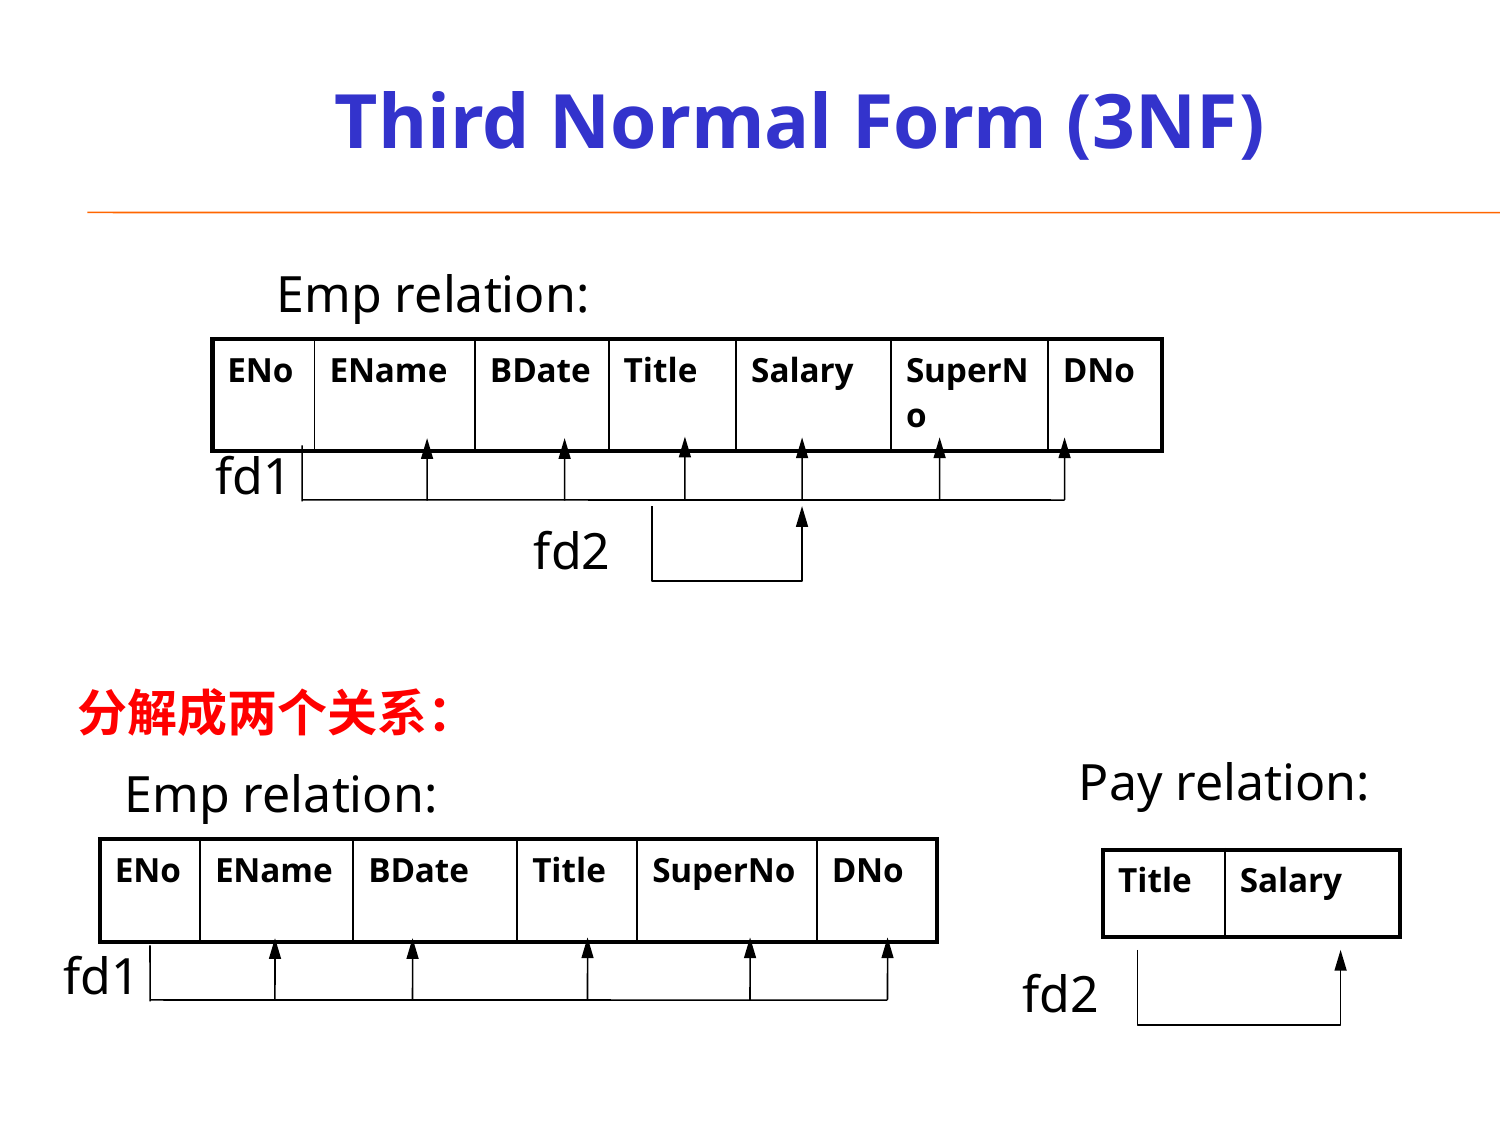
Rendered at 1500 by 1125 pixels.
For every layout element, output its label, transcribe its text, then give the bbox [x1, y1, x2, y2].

table_header DNo [1049, 341, 1160, 449]
text_box [558, 438, 571, 499]
text_box Emp relation: [109, 762, 453, 832]
table_header EName [315, 341, 474, 449]
table_header SuperNo [892, 341, 1047, 449]
text_box Emp relation: [262, 262, 605, 332]
table_header Title [1105, 852, 1224, 935]
table_header SuperNo [638, 841, 816, 940]
text_box [881, 937, 894, 1000]
text_box [268, 938, 282, 999]
title Third Normal Form (3NF) [162, 24, 1438, 213]
text_box [678, 436, 692, 499]
table_header Salary [737, 341, 890, 449]
text_box [743, 937, 757, 1000]
text_box [1137, 949, 1347, 1026]
table_header Title [610, 341, 735, 449]
text_box [652, 506, 809, 582]
text_box fd2 [519, 512, 626, 588]
text_box [795, 437, 809, 499]
text_box [406, 938, 419, 1000]
text_box fd2 [1007, 962, 1114, 1032]
table_header DNo [818, 841, 935, 940]
text_box [581, 937, 594, 1000]
table_header BDate [476, 341, 608, 449]
table_header Salary [1226, 852, 1398, 935]
list 分解成两个关系： [62, 643, 951, 820]
table_header EName [201, 841, 352, 940]
table_header ENo [215, 341, 314, 449]
text_box Pay relation: [1064, 749, 1386, 819]
table_header BDate [354, 841, 516, 940]
table_header ENo [102, 841, 199, 940]
text_box fd1 [48, 937, 155, 1013]
text_box [933, 437, 946, 500]
text_box fd1 [200, 437, 307, 513]
table_header Title [518, 841, 636, 940]
text_box [1058, 437, 1071, 500]
text_box [420, 438, 434, 499]
